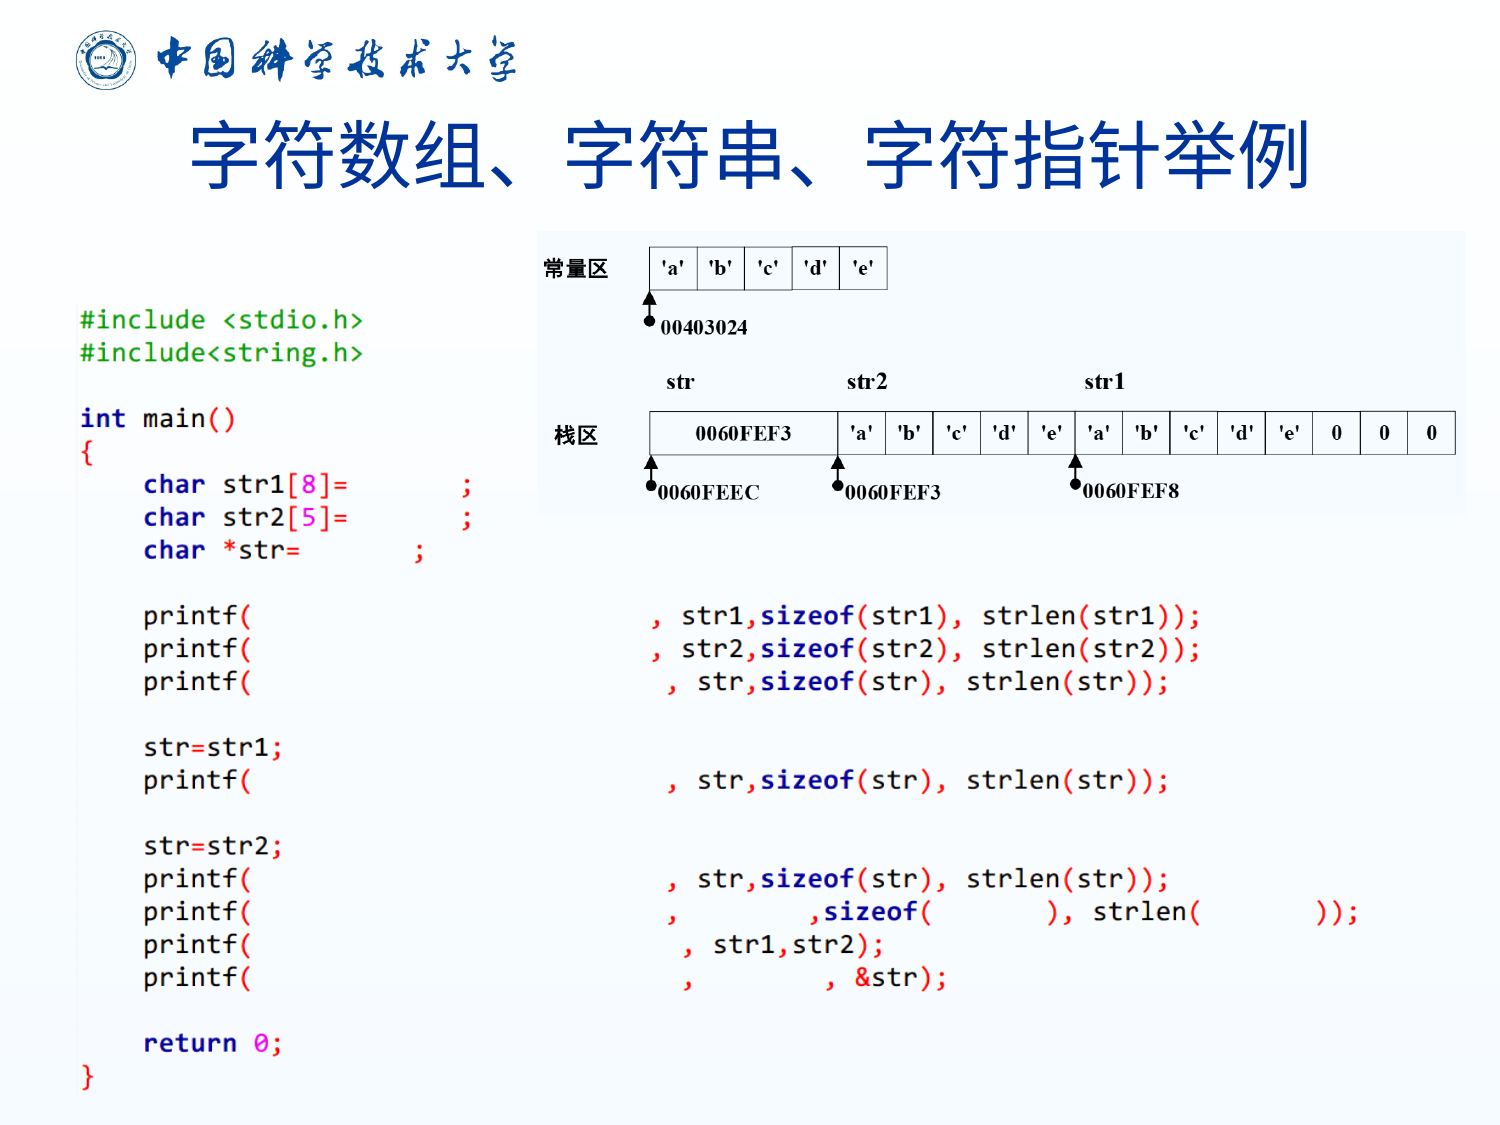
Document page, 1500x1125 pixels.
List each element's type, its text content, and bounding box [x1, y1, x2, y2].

picture [76, 231, 1466, 1097]
picture [74, 27, 136, 90]
title 字符数组、字符串、字符指针举例 [49, 99, 1451, 209]
picture [147, 26, 524, 84]
